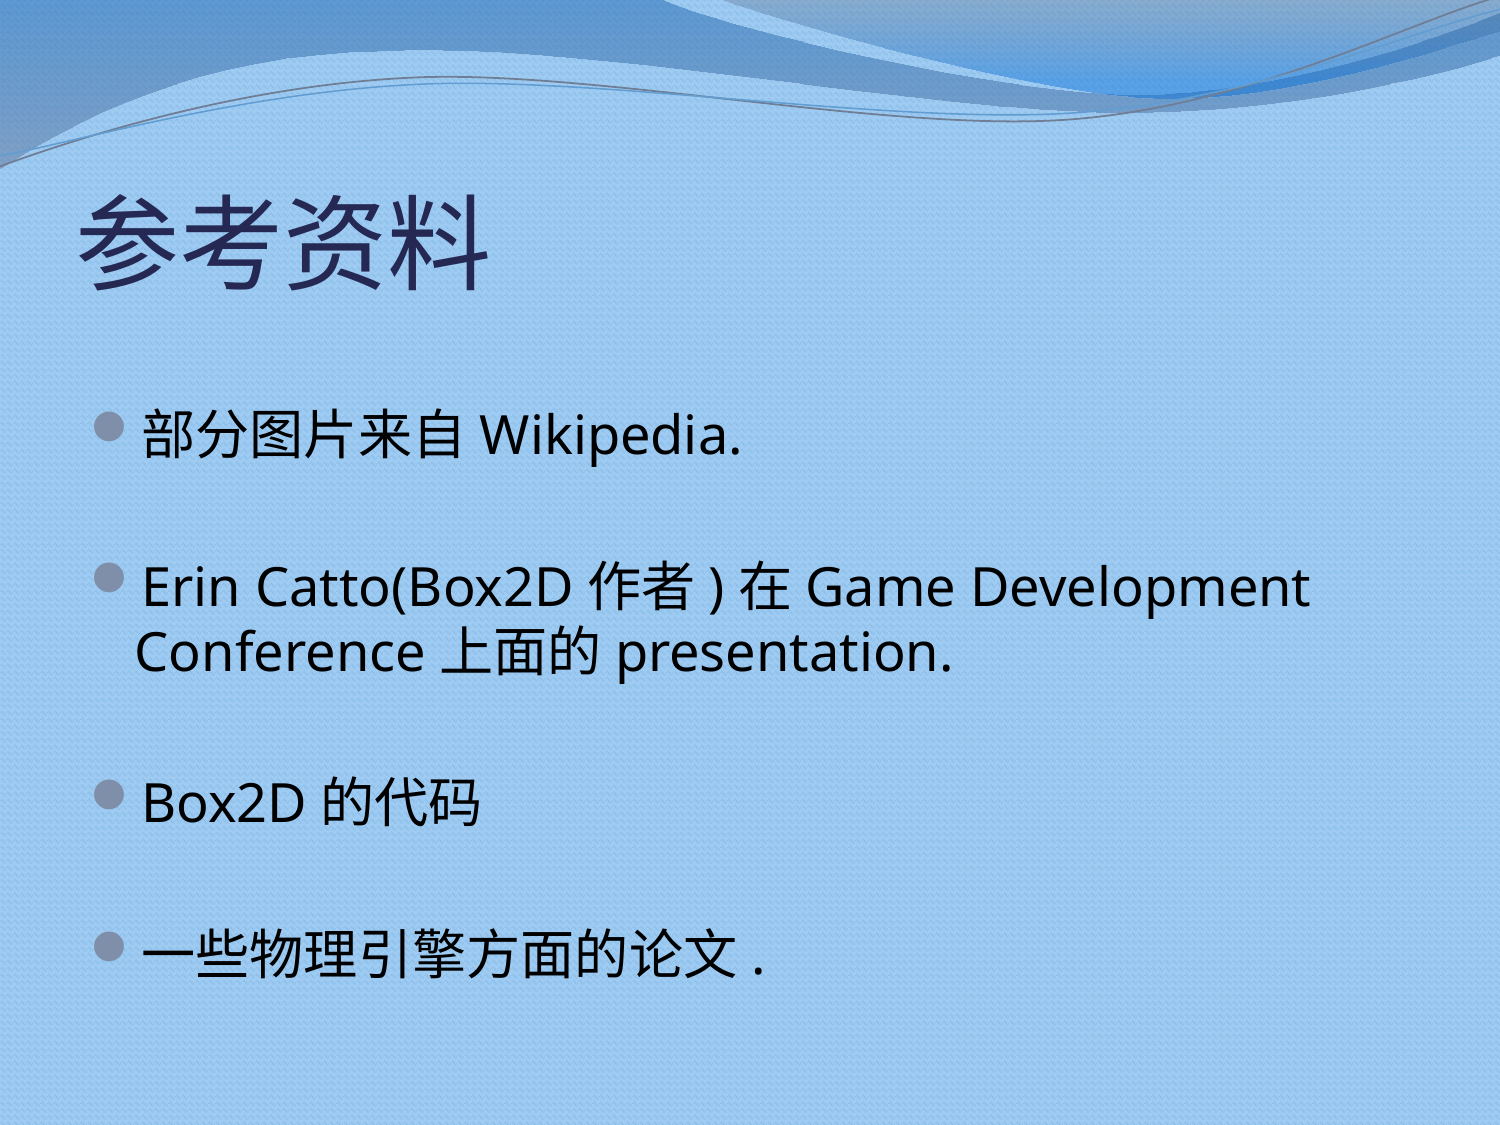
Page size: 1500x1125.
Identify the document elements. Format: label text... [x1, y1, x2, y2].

list 部分图片来自Wikipedia. Erin Catto(Box2D作者)在Game Development Conference上面的presentation. Box2D的代码 一些物理引擎方面的论文. [75, 317, 1425, 1038]
title 参考资料 [75, 115, 1425, 303]
